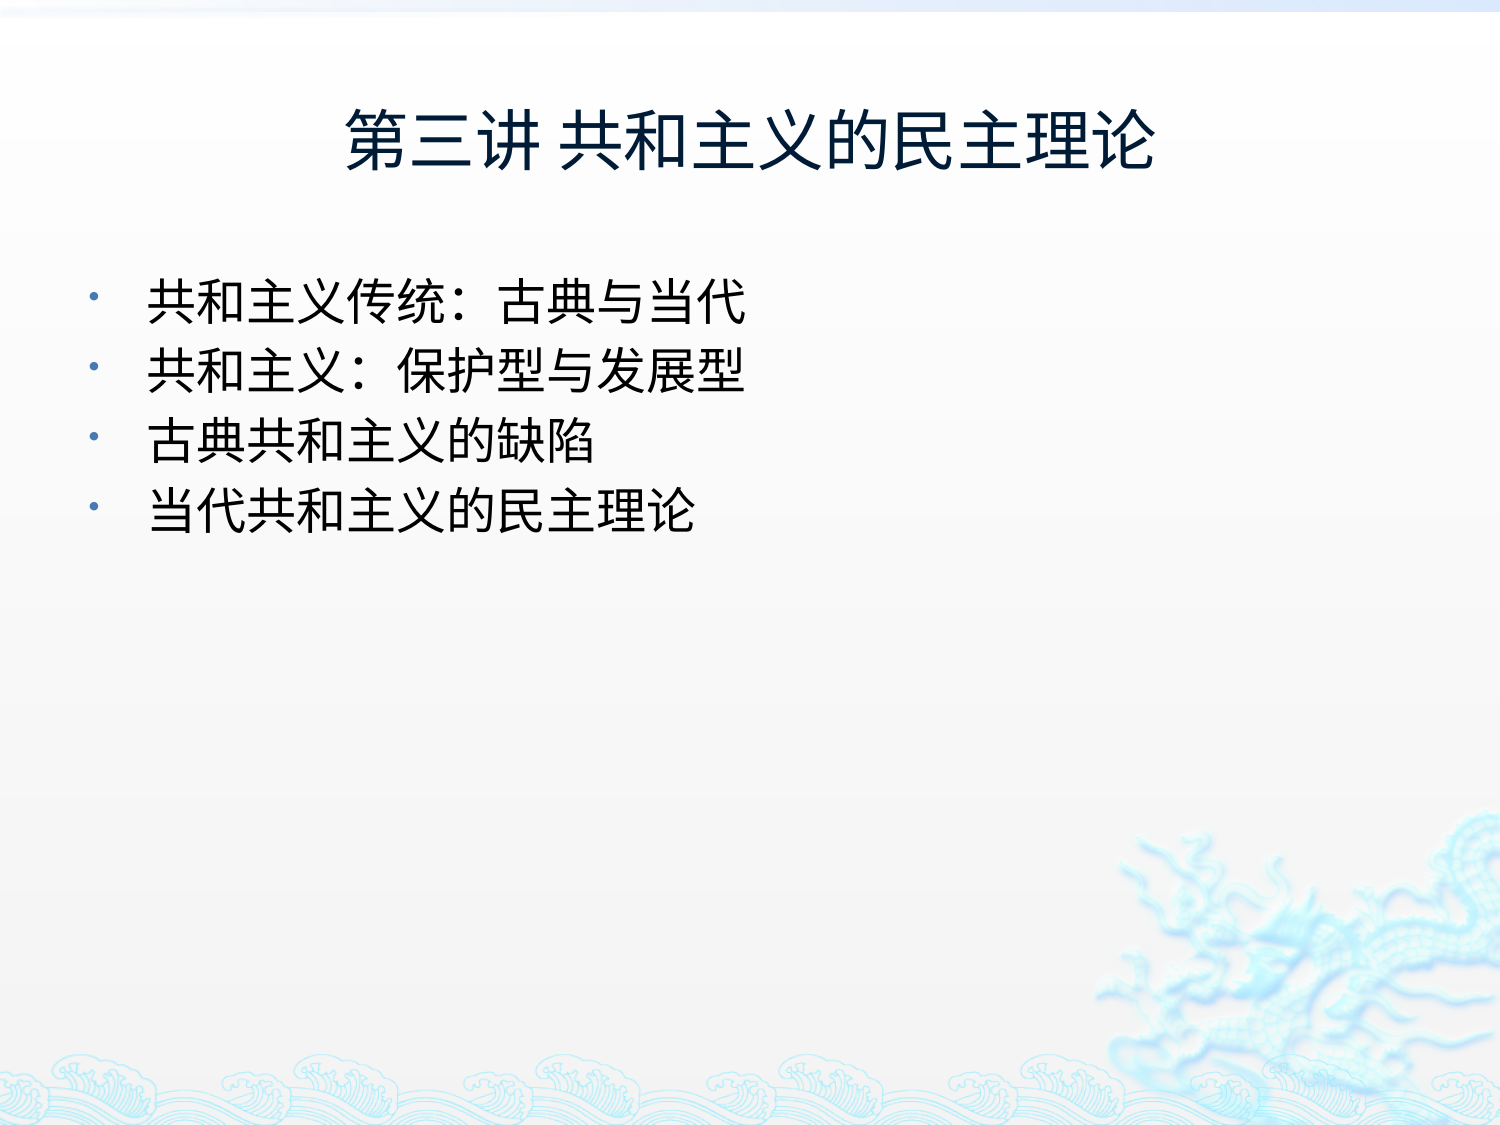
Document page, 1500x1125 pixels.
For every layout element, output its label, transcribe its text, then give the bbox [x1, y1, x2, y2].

list 共和主义传统：古典与当代 共和主义：保护型与发展型 古典共和主义的缺陷 当代共和主义的民主理论 [75, 262, 1425, 1005]
title 第三讲 共和主义的民主理论 [75, 45, 1425, 233]
